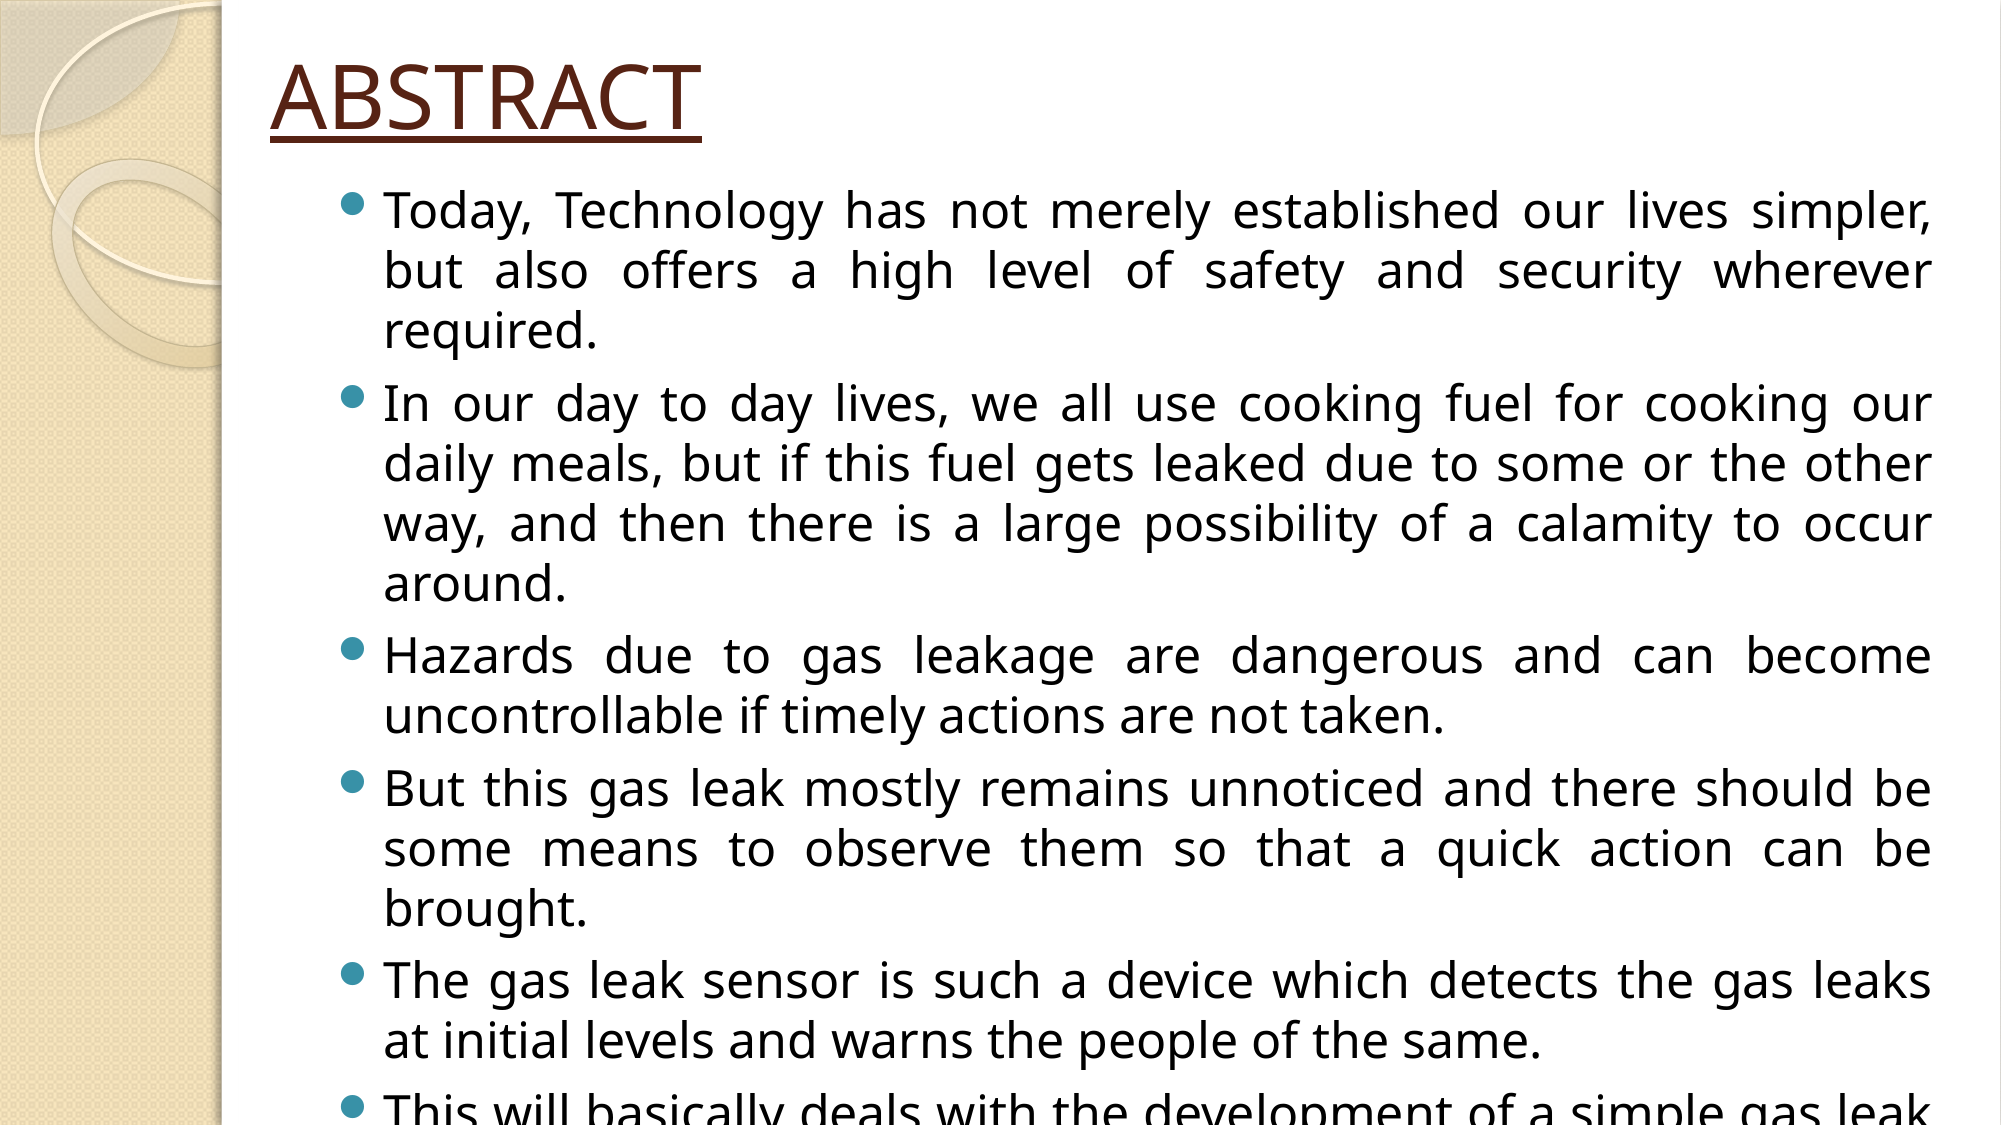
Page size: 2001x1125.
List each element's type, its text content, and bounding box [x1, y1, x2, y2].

title ABSTRACT [255, 0, 1896, 188]
list Today, Technology has not merely established our lives simpler, but also offers a high level of safety and security wherever required. In our day to day lives, we all use cooking fuel for cooking our daily meals, but if this fuel gets leaked due to some or the other way, and then there is a large possibility of a calamity to occur around. Hazards due to gas leakage are dangerous and can become uncontrollable if timely actions are not taken. But this gas leak mostly remains unnoticed and there should be some means to observe them so that a quick action can be brought. The gas leak sensor is such a device which detects the gas leaks at initial levels and warns the people of the same. This will basically deals with the development of a simple gas leak detector at the initial stage and then transforming this simple device into a most advanced gas detector system in the future. [308, 171, 1949, 959]
